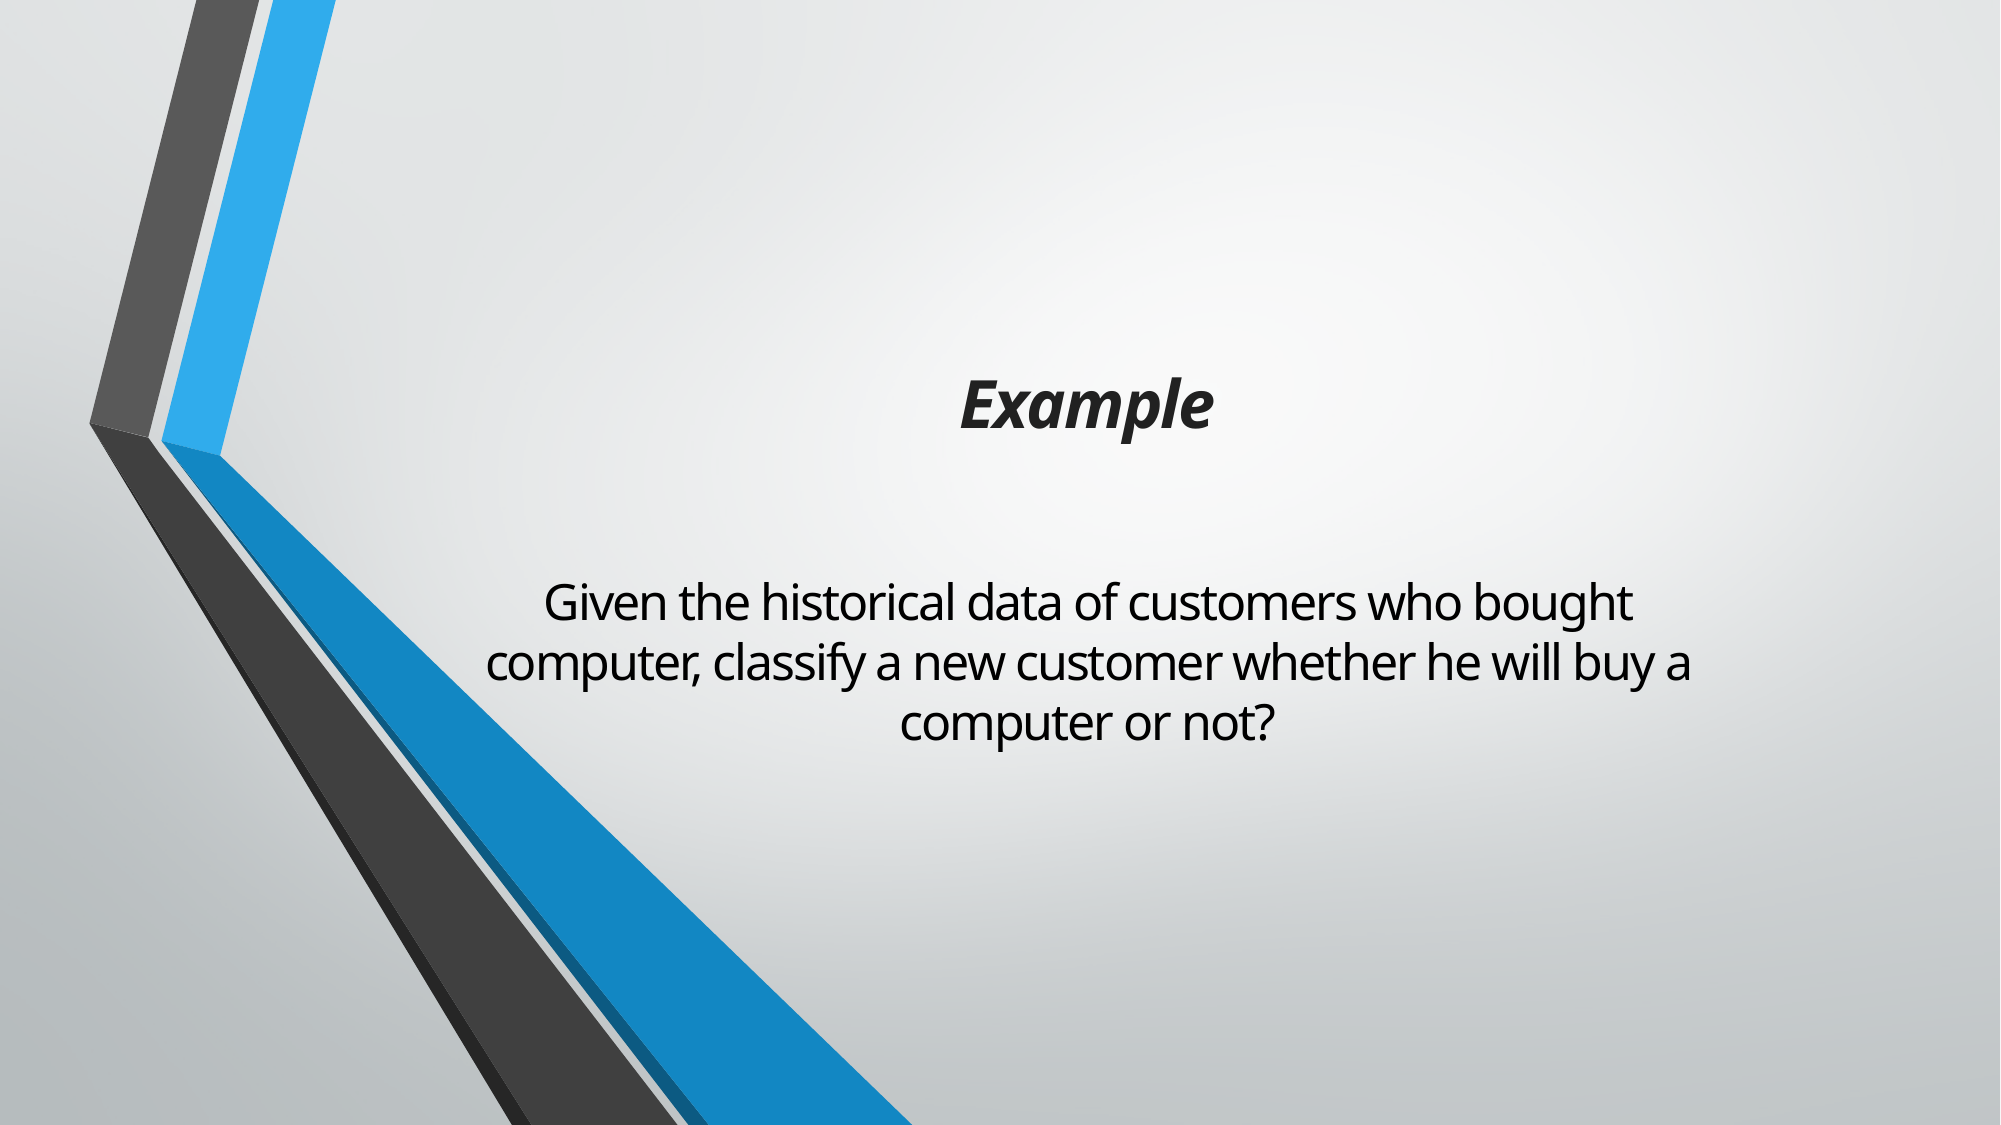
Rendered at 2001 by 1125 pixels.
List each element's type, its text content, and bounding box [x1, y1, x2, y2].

subtitle Example Given the historical data of customers who bought computer, classify a new customer whether he will buy a computer or not? [442, 354, 1733, 771]
